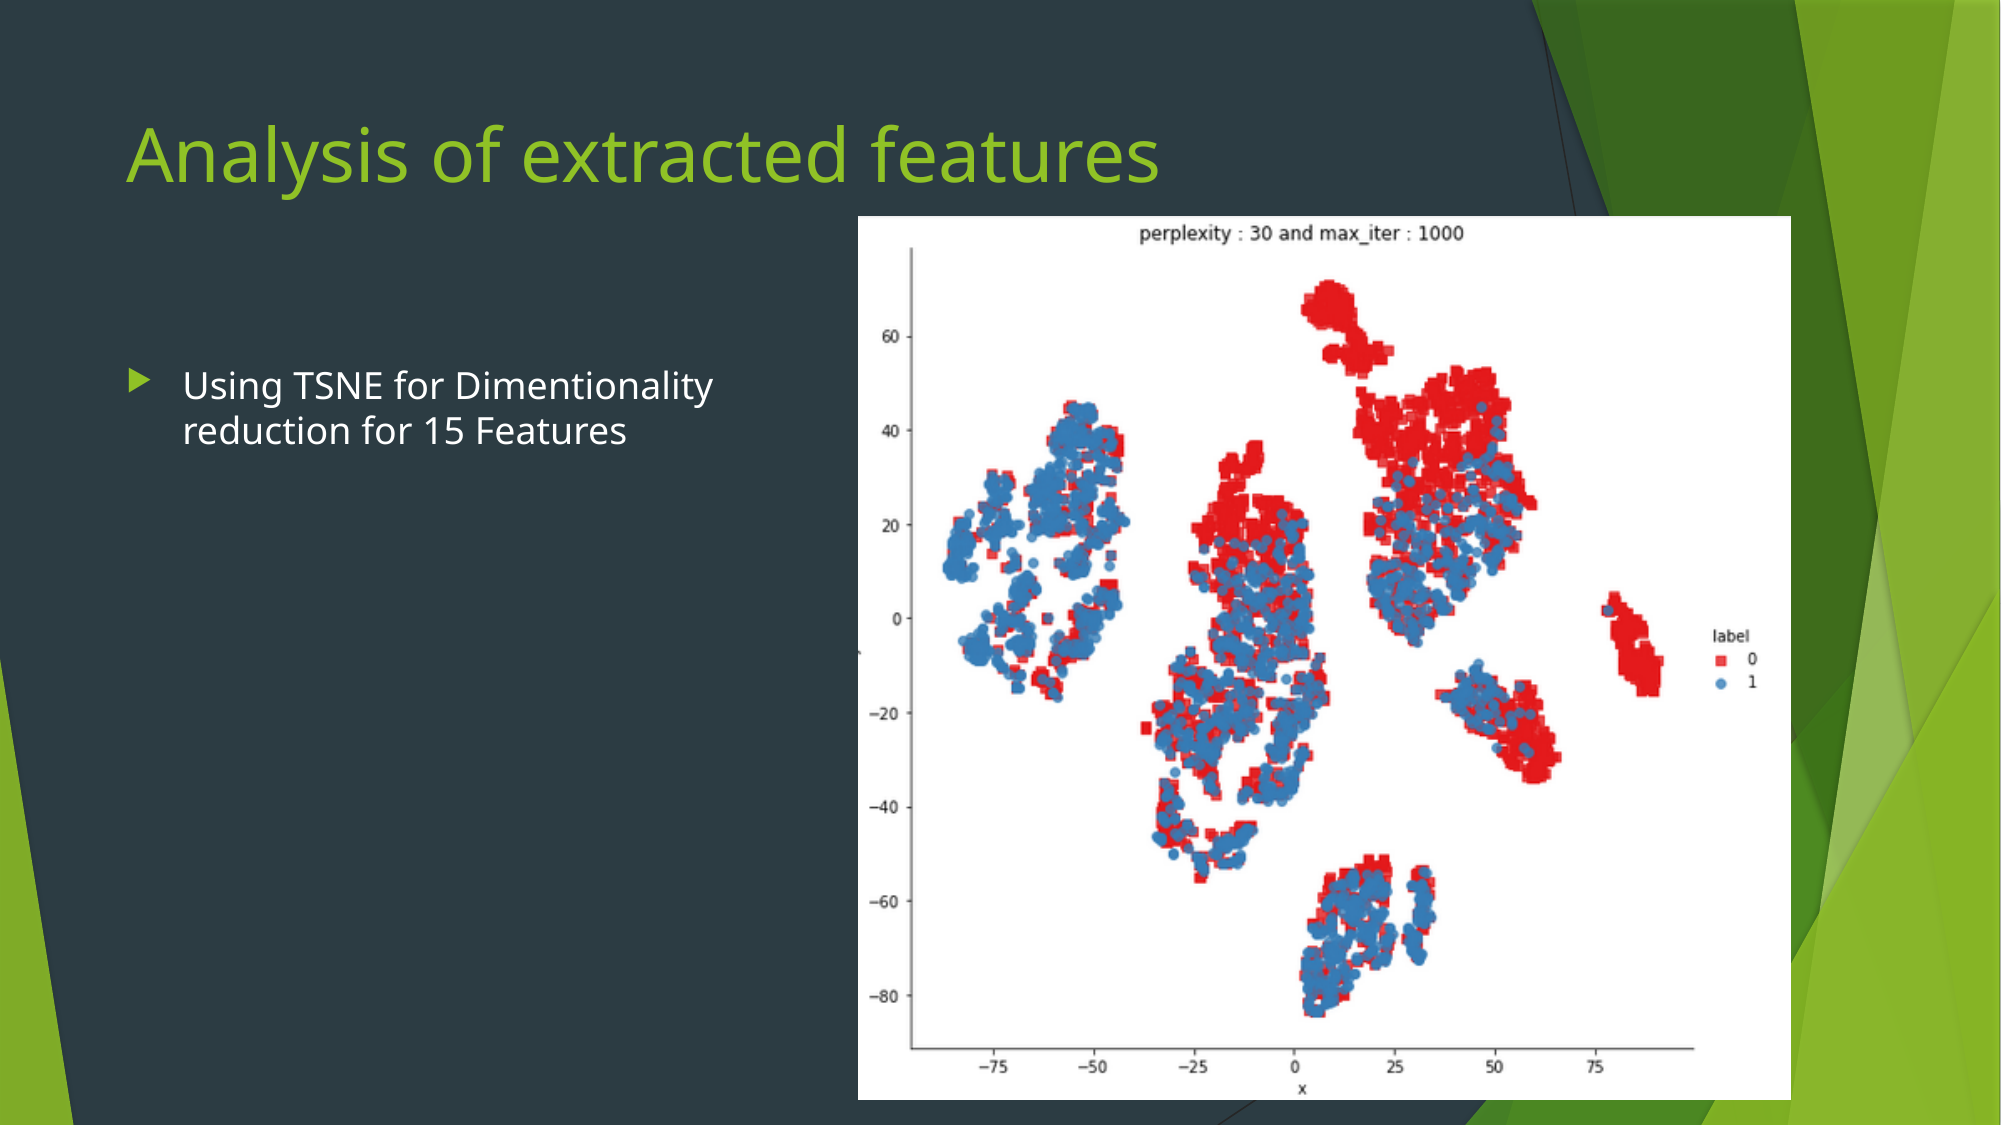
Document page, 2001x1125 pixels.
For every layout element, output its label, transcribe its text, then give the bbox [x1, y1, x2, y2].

title Analysis of extracted features [111, 99, 1522, 317]
list Using TSNE for Dimentionality reduction for 15 Features [111, 354, 852, 992]
picture [857, 216, 1792, 1100]
